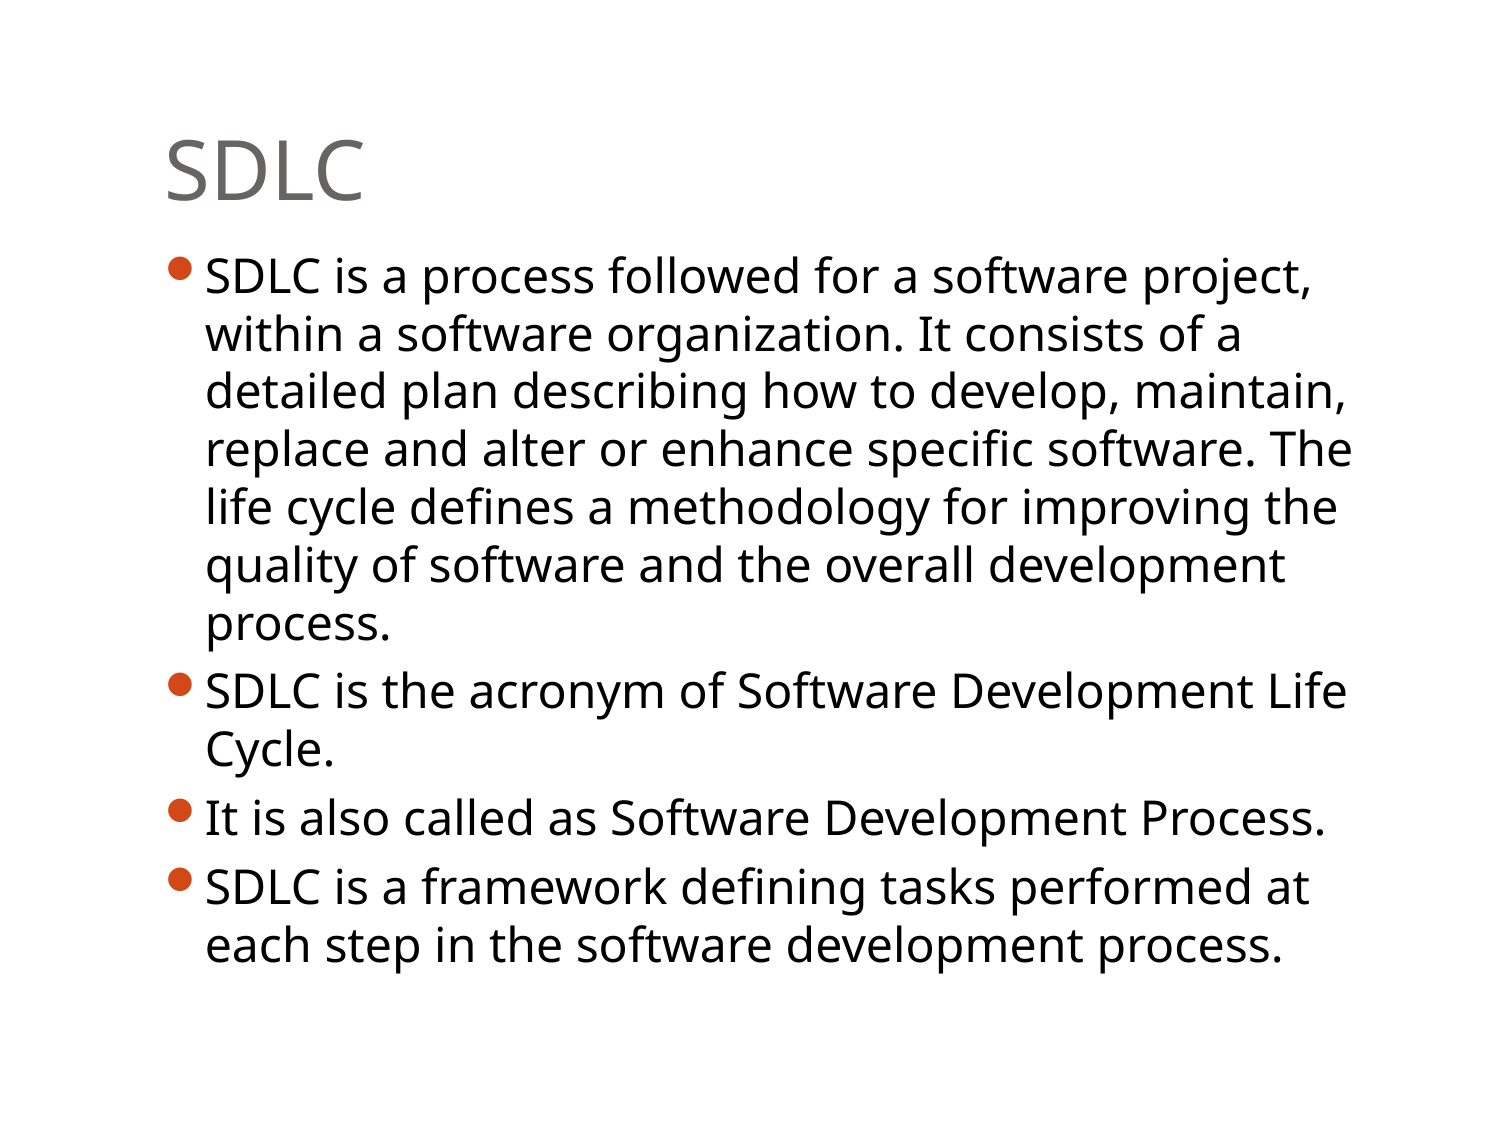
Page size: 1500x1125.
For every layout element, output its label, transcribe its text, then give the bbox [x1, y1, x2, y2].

title SDLC [150, 45, 1425, 233]
list SDLC is a process followed for a software project, within a software organization. It consists of a detailed plan describing how to develop, maintain, replace and alter or enhance specific software. The life cycle defines a methodology for improving the quality of software and the overall development process. SDLC is the acronym of Software Development Life Cycle. It is also called as Software Development Process. SDLC is a framework defining tasks performed at each step in the software development process. [150, 237, 1425, 988]
